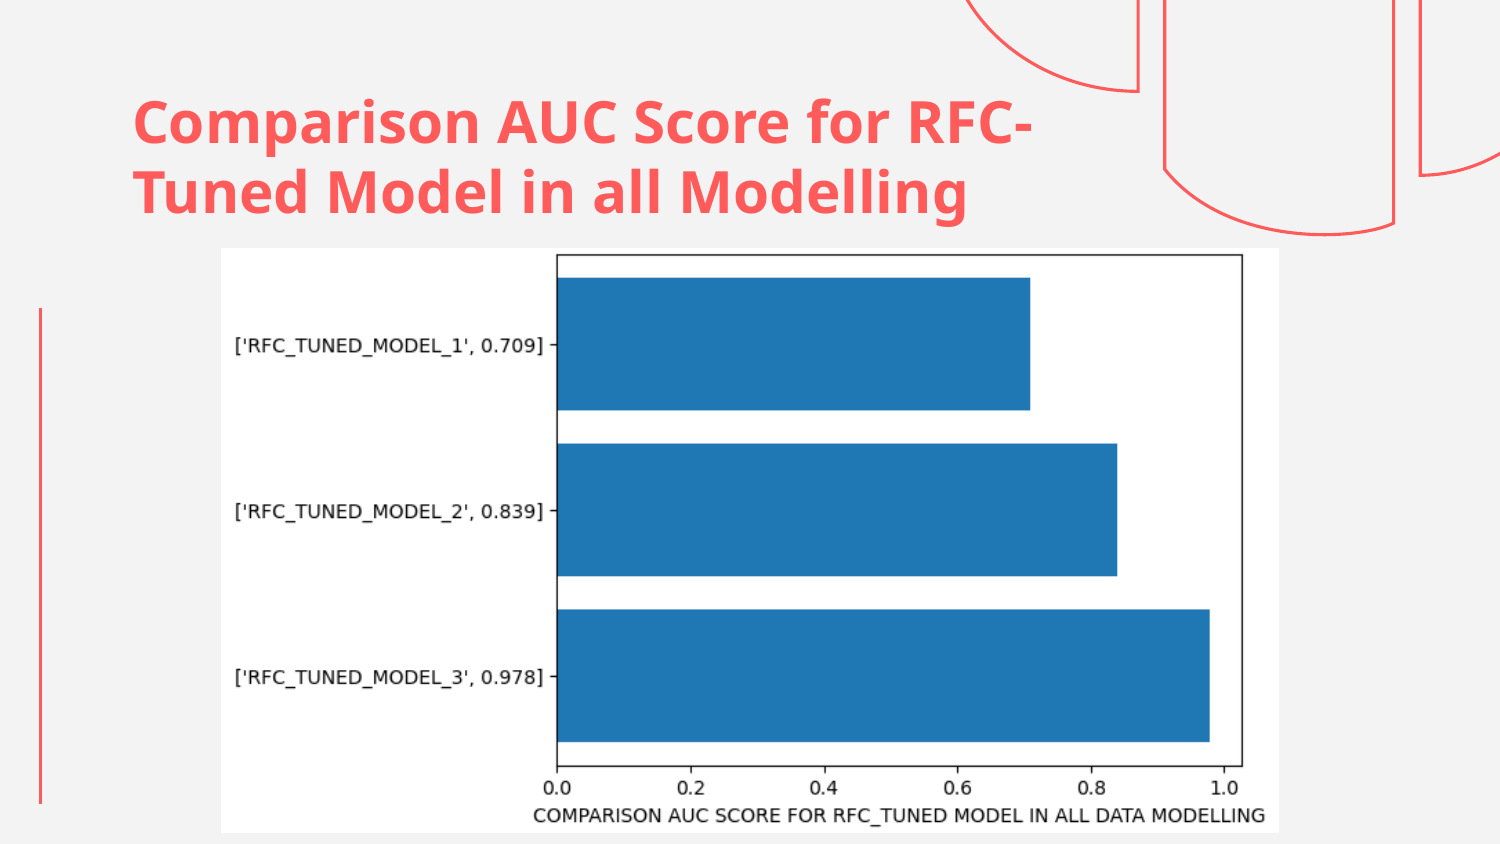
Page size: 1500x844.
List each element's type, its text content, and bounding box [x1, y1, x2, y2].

picture [220, 248, 1279, 834]
title Comparison AUC Score for RFC- Tuned Model in all Modelling [117, 70, 1205, 148]
